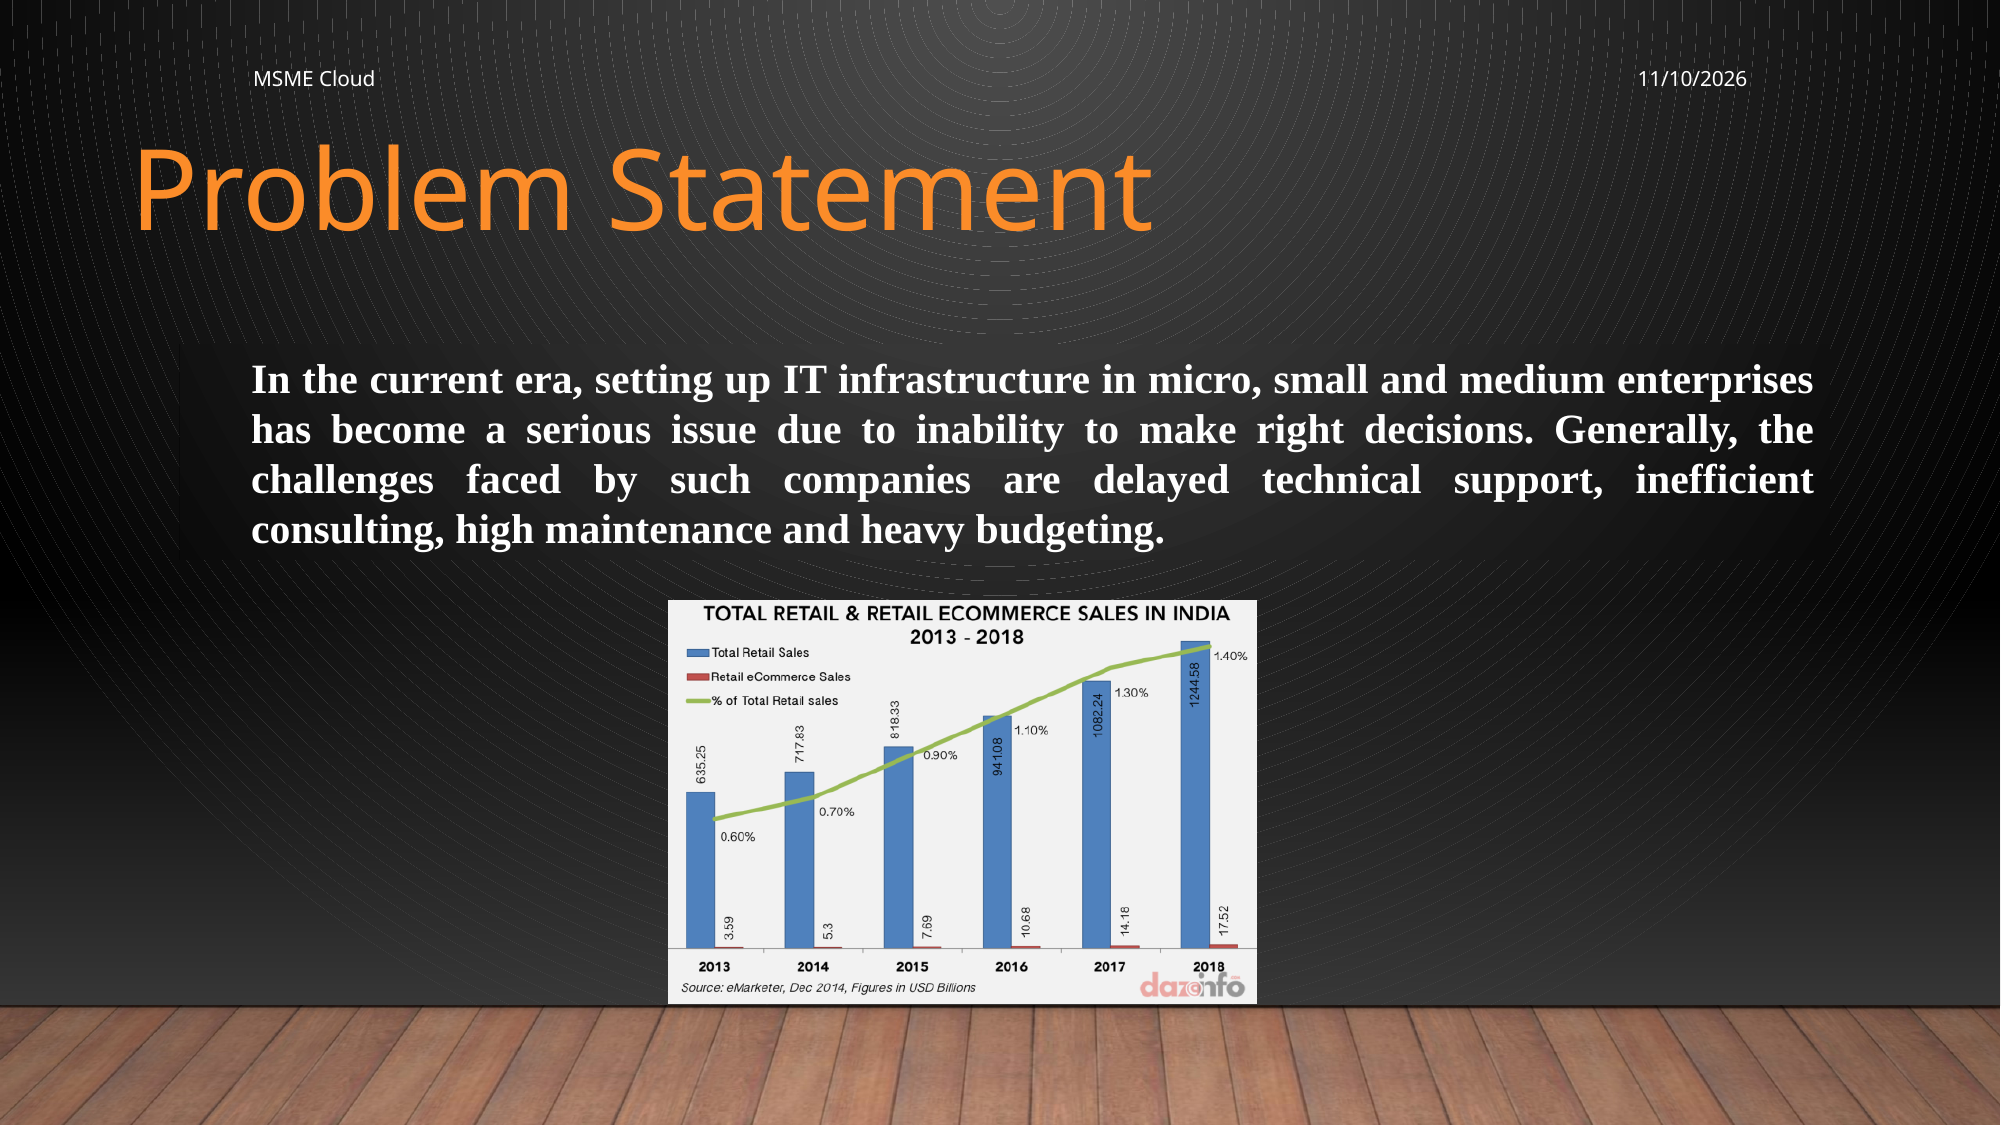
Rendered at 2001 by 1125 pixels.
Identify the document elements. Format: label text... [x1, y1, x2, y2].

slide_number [1188, 54, 1763, 105]
picture [668, 600, 1257, 1004]
text_box Problem Statement [115, 110, 1170, 260]
footer MSME Cloud [238, 54, 1162, 105]
picture [0, 1005, 2000, 1125]
text_box In the current era, setting up IT infrastructure in micro, small and medium enterprises has become a serious issue due to inability to make right decisions. Generally, the challenges faced by such companies are delayed technical support, inefficient consulting, high maintenance and heavy budgeting. [179, 344, 1830, 560]
